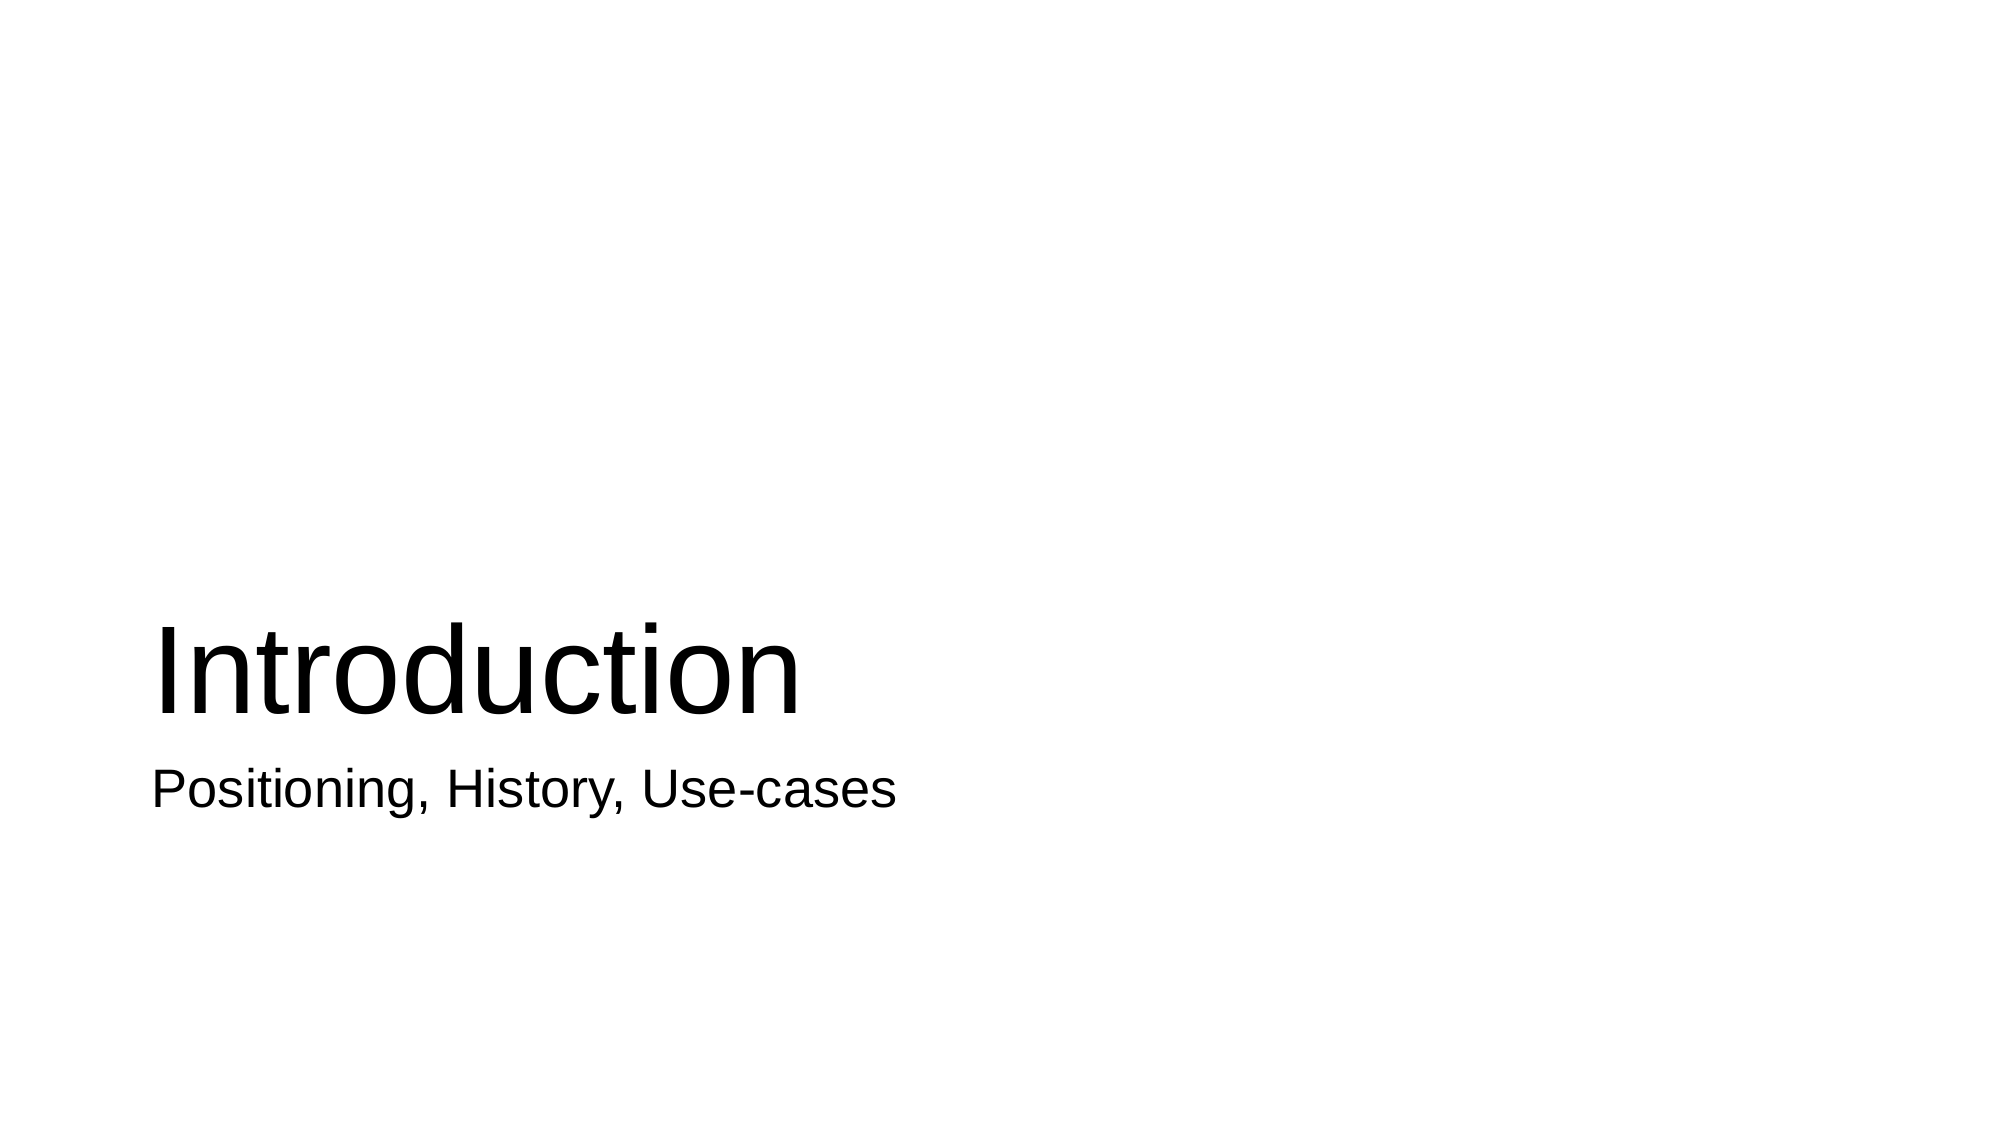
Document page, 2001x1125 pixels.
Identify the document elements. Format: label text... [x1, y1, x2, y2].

list Positioning, History, Use-cases [136, 752, 1862, 999]
title Introduction [136, 280, 1862, 749]
